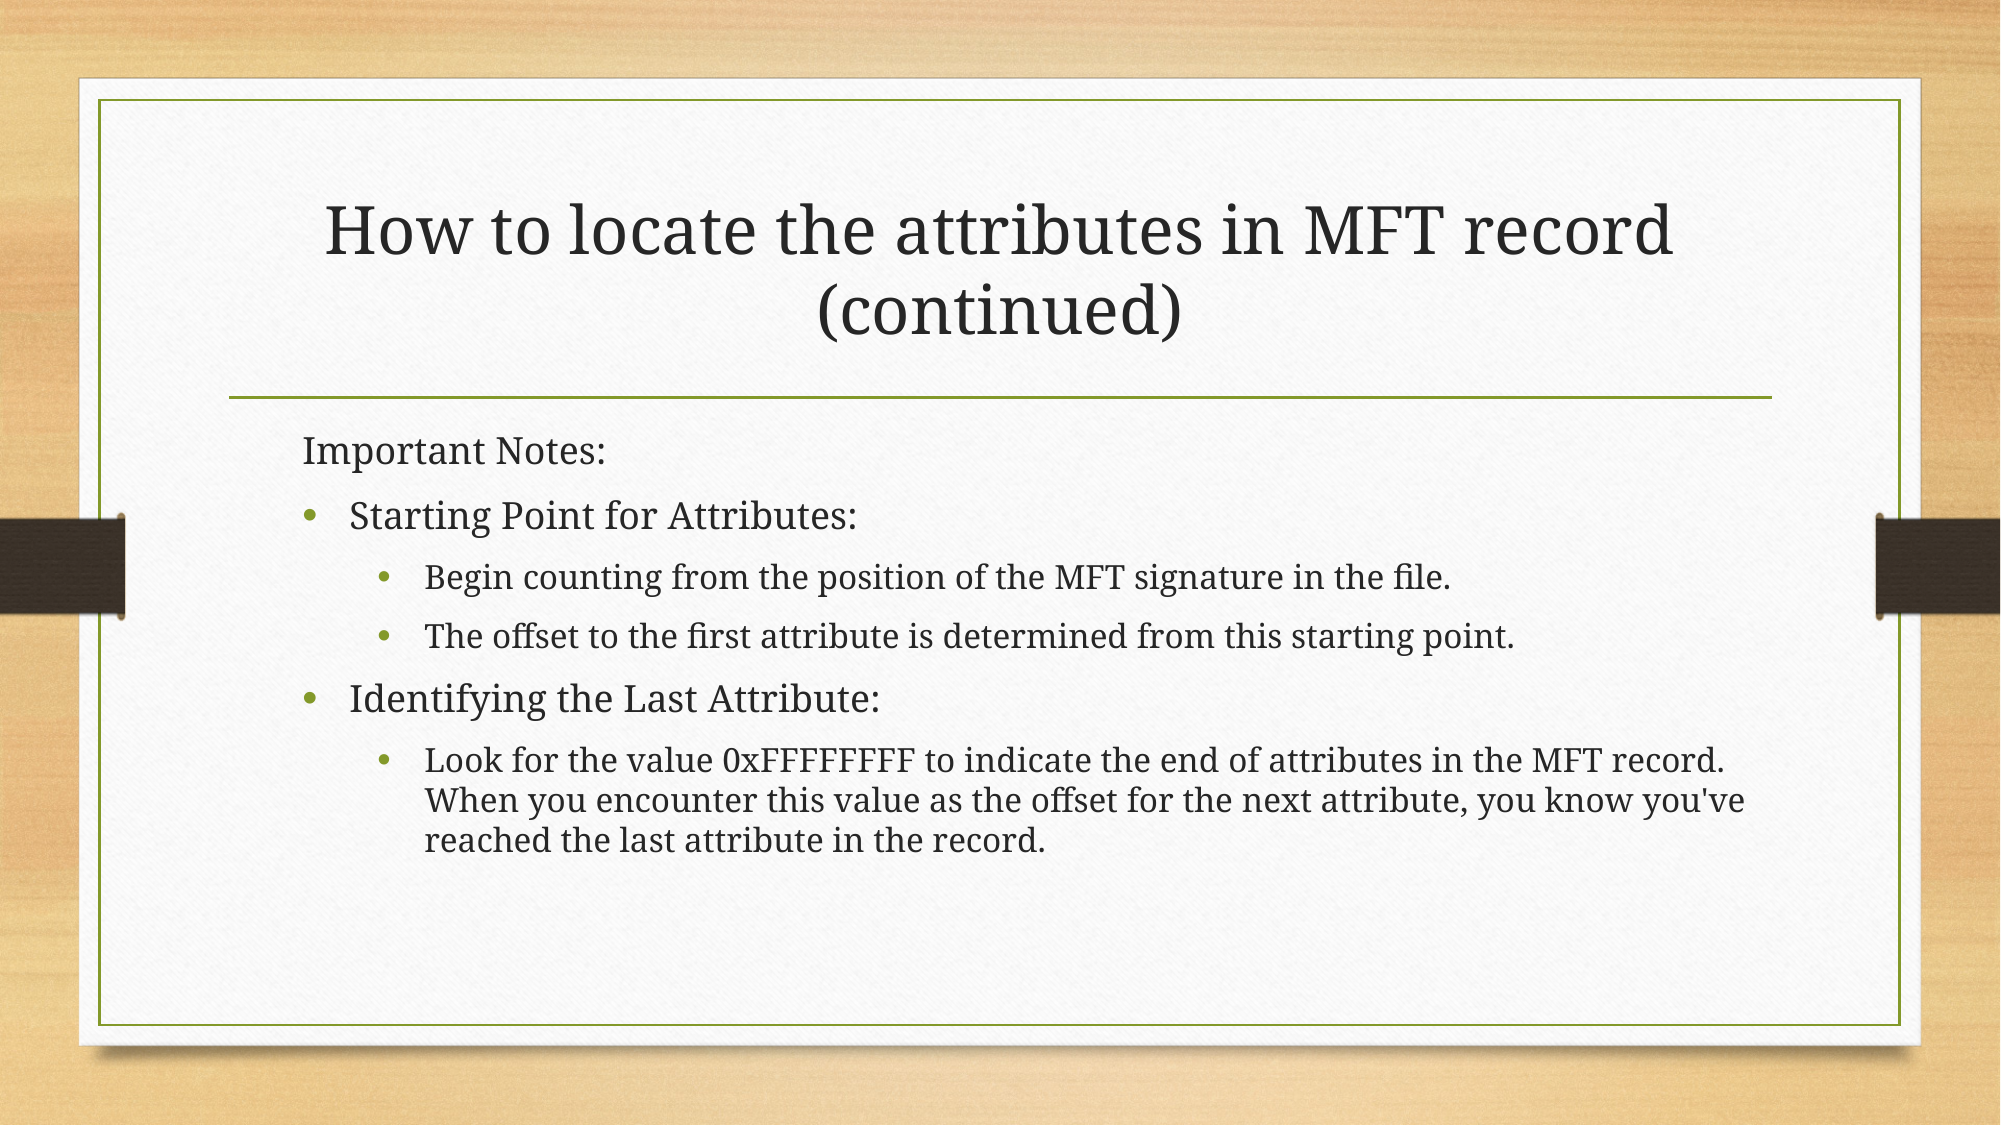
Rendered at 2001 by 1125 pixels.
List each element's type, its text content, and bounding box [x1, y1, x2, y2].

list Important Notes: Starting Point for Attributes: Begin counting from the position of the MFT signature in the file. The offset to the first attribute is determined from this starting point. Identifying the Last Attribute: Look for the value 0xFFFFFFFF to indicate the end of attributes in the MFT record. When you encounter this value as the offset for the next attribute, you know you've reached the last attribute in the record. [212, 419, 1788, 1046]
picture [0, 0, 2001, 1125]
title How to locate the attributes in MFT record (continued) [212, 161, 1788, 375]
